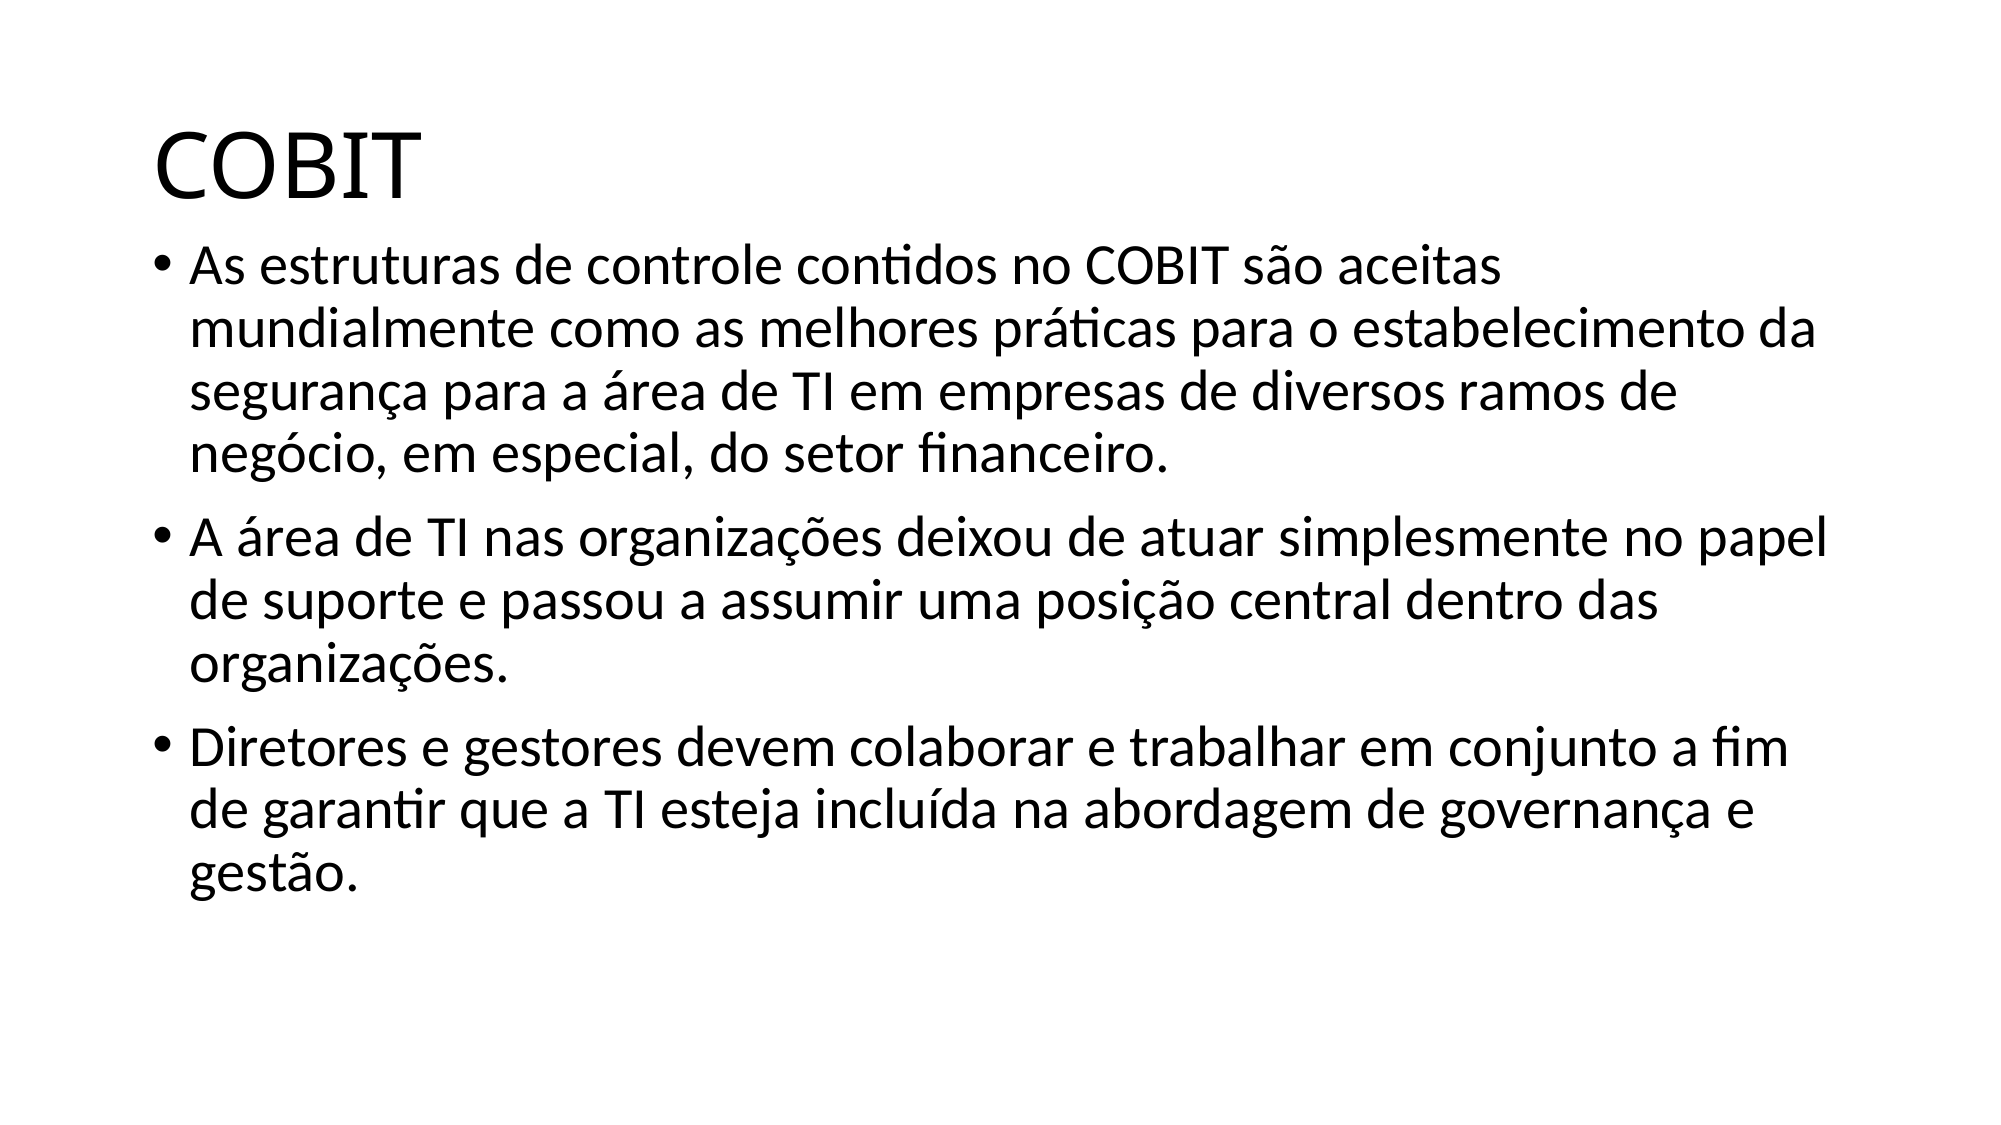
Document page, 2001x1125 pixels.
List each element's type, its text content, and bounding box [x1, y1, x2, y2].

title COBIT [137, 59, 1863, 226]
list As estruturas de controle contidos no COBIT são aceitas mundialmente como as melhores práticas para o estabelecimento da segurança para a área de TI em empresas de diversos ramos de negócio, em especial, do setor financeiro. A área de TI nas organizações deixou de atuar simplesmente no papel de suporte e passou a assumir uma posição central dentro das organizações. Diretores e gestores devem colaborar e trabalhar em conjunto a fim de garantir que a TI esteja incluída na abordagem de governança e gestão. [137, 226, 1863, 1014]
